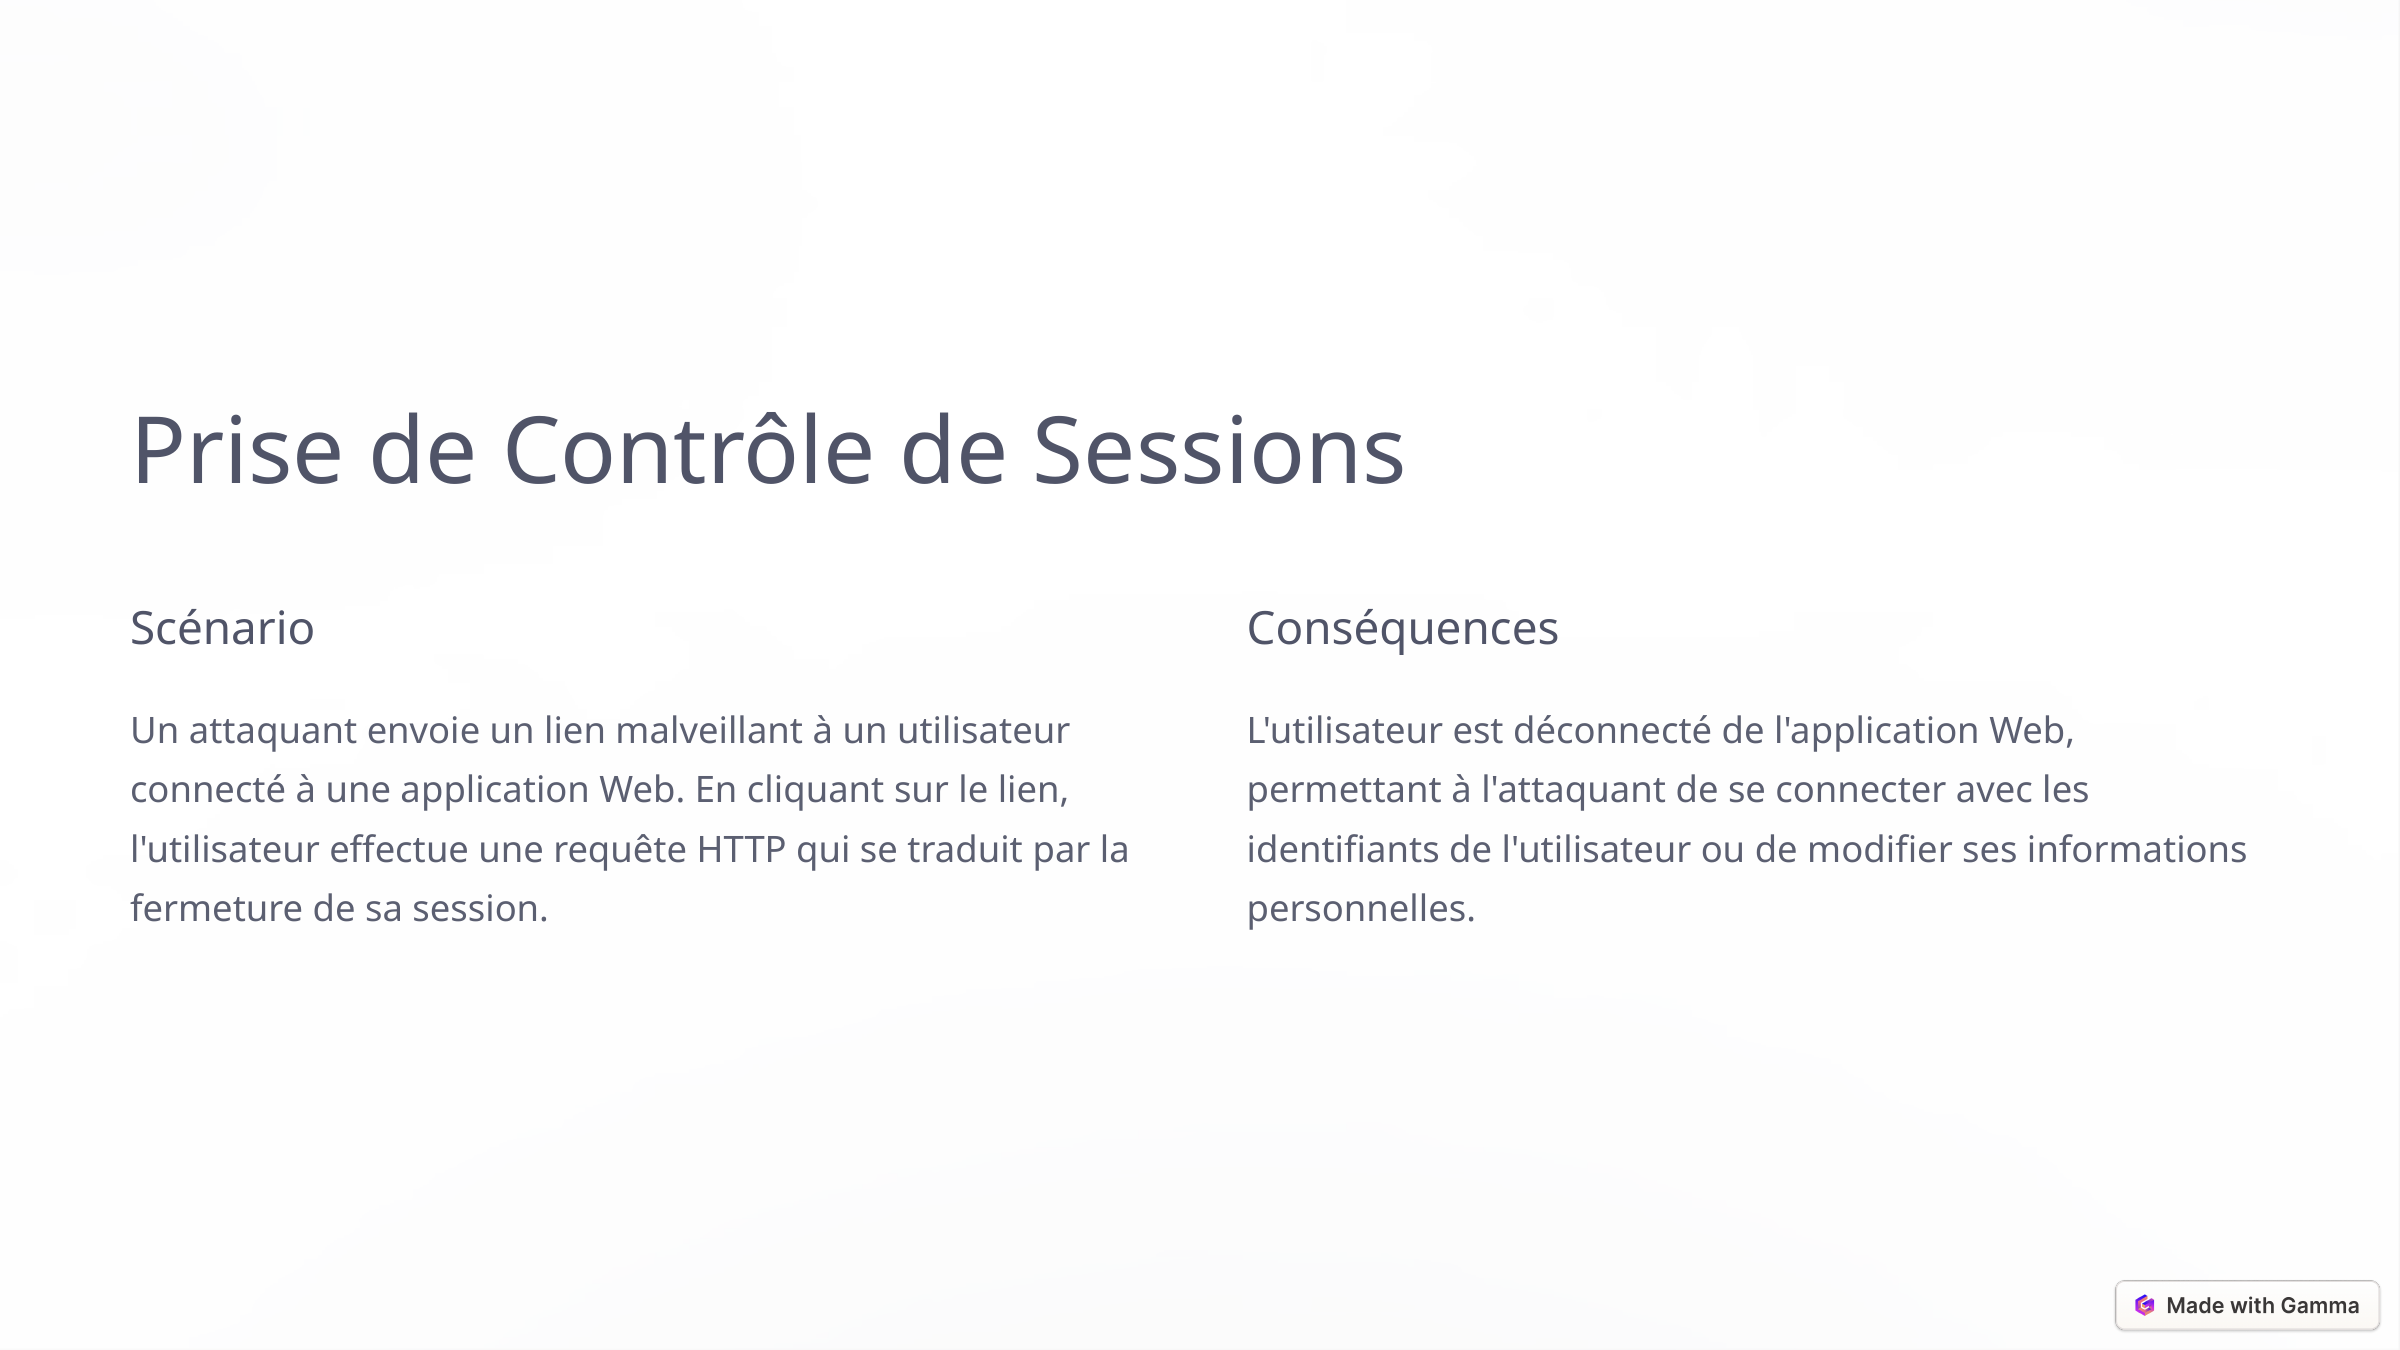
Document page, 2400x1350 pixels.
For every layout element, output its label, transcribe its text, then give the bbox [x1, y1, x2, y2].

text_box Scénario [130, 596, 596, 655]
text_box Un attaquant envoie un lien malveillant à un utilisateur connecté à une application Web. En cliquant sur le lien, l'utilisateur effectue une requête HTTP qui se traduit par la fermeture de sa session. [130, 691, 1155, 930]
picture [2106, 1271, 2389, 1339]
text_box Conséquences [1246, 596, 1712, 655]
text_box Prise de Contrôle de Sessions [130, 386, 1420, 504]
text_box L'utilisateur est déconnecté de l'application Web, permettant à l'attaquant de se connecter avec les identifiants de l'utilisateur ou de modifier ses informations personnelles. [1246, 691, 2271, 930]
